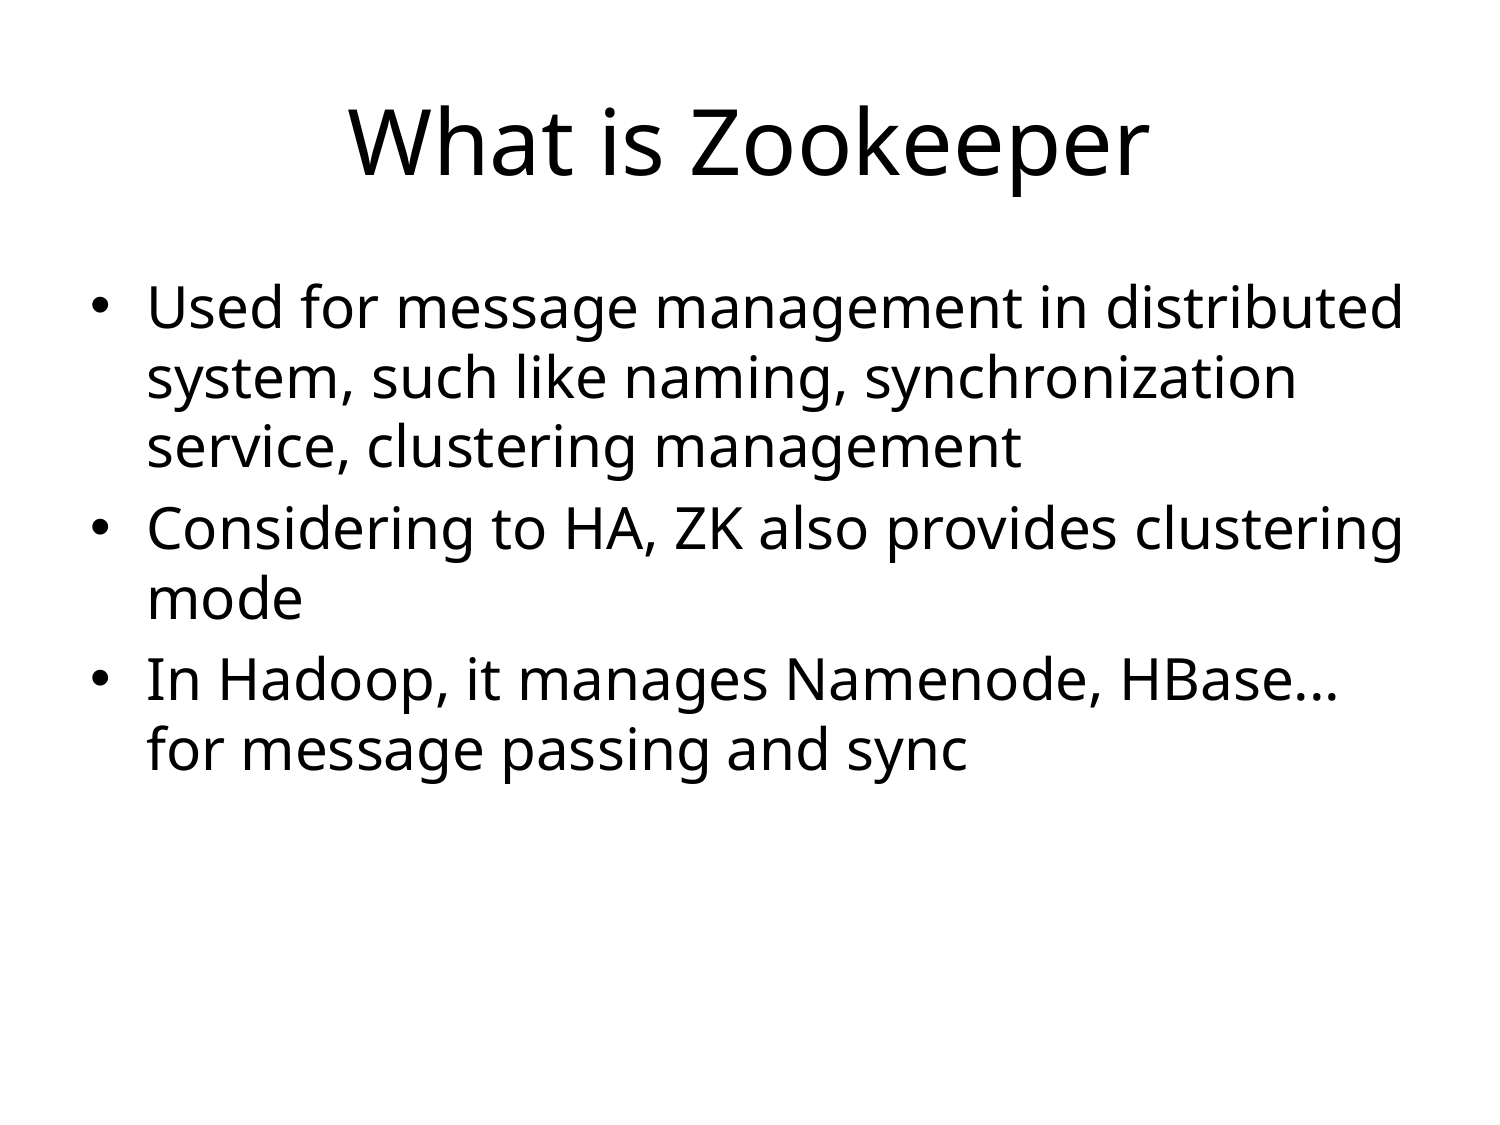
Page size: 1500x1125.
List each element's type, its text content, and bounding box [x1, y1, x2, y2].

title What is Zookeeper [75, 45, 1425, 233]
list Used for message management in distributed system, such like naming, synchronization service, clustering management Considering to HA, ZK also provides clustering mode In Hadoop, it manages Namenode, HBase... for message passing and sync [75, 262, 1425, 1005]
